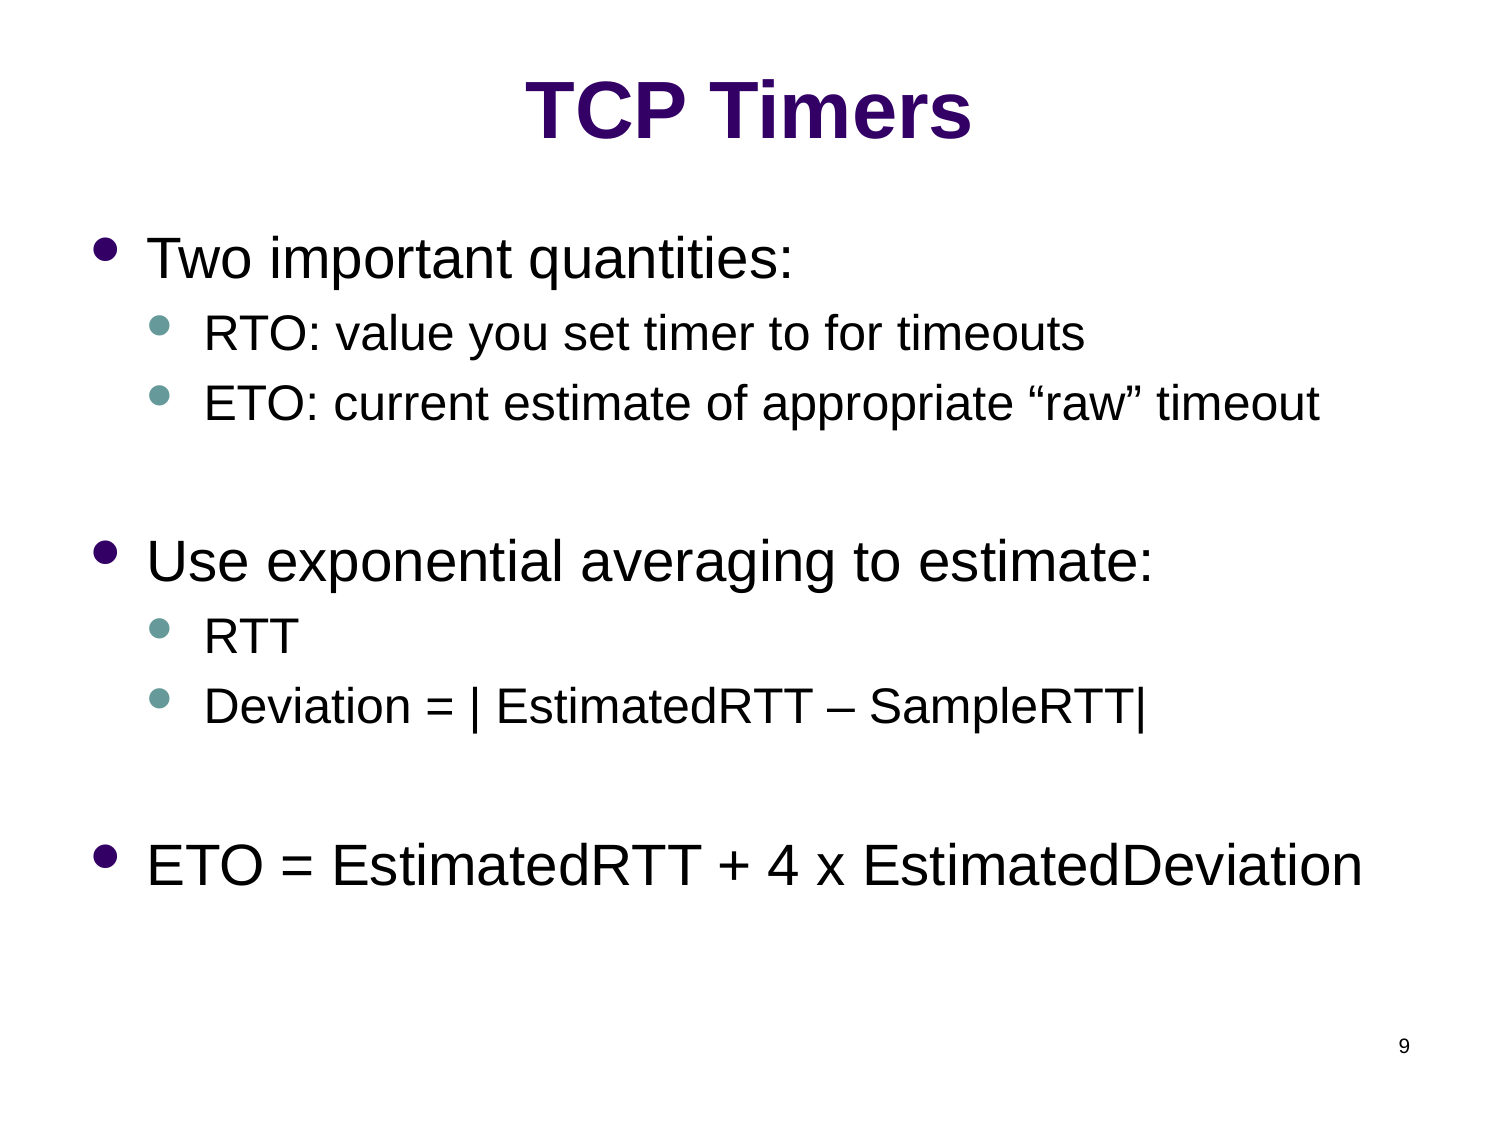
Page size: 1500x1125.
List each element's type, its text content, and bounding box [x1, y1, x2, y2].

slide_number 9 [1074, 1024, 1426, 1101]
title TCP Timers [0, 20, 1500, 163]
list Two important quantities: RTO: value you set timer to for timeouts ETO: current estimate of appropriate “raw” timeout Use exponential averaging to estimate: RTT Deviation = | EstimatedRTT – SampleRTT| ETO = EstimatedRTT + 4 x EstimatedDeviation [75, 212, 1475, 1006]
